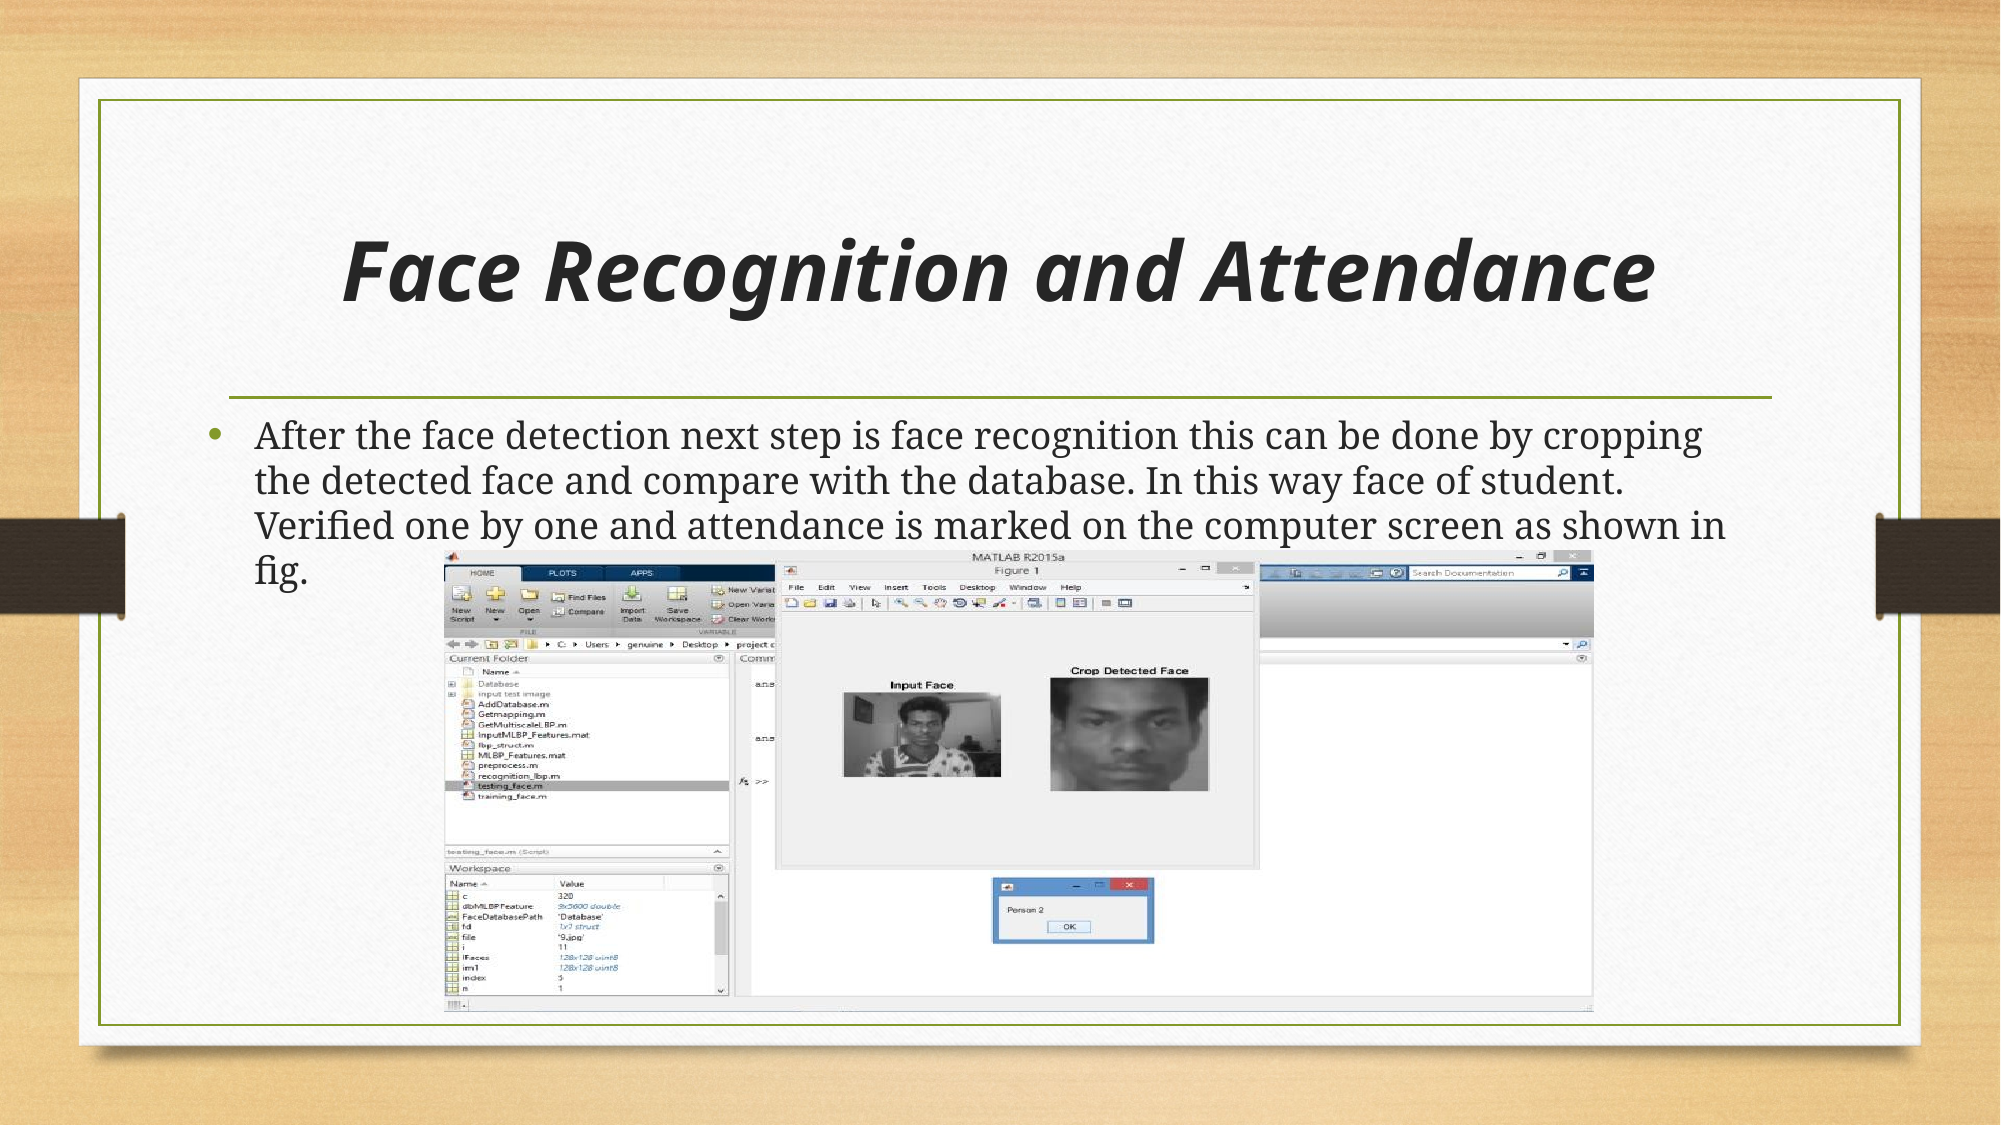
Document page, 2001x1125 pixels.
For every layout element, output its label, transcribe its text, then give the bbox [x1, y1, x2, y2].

picture [0, 0, 2001, 1125]
list After the face detection next step is face recognition this can be done by cropping the detected face and compare with the database. In this way face of student. Verified one by one and attendance is marked on the computer screen as shown in fig. [192, 404, 1768, 949]
title Face Recognition and Attendance [212, 161, 1788, 375]
